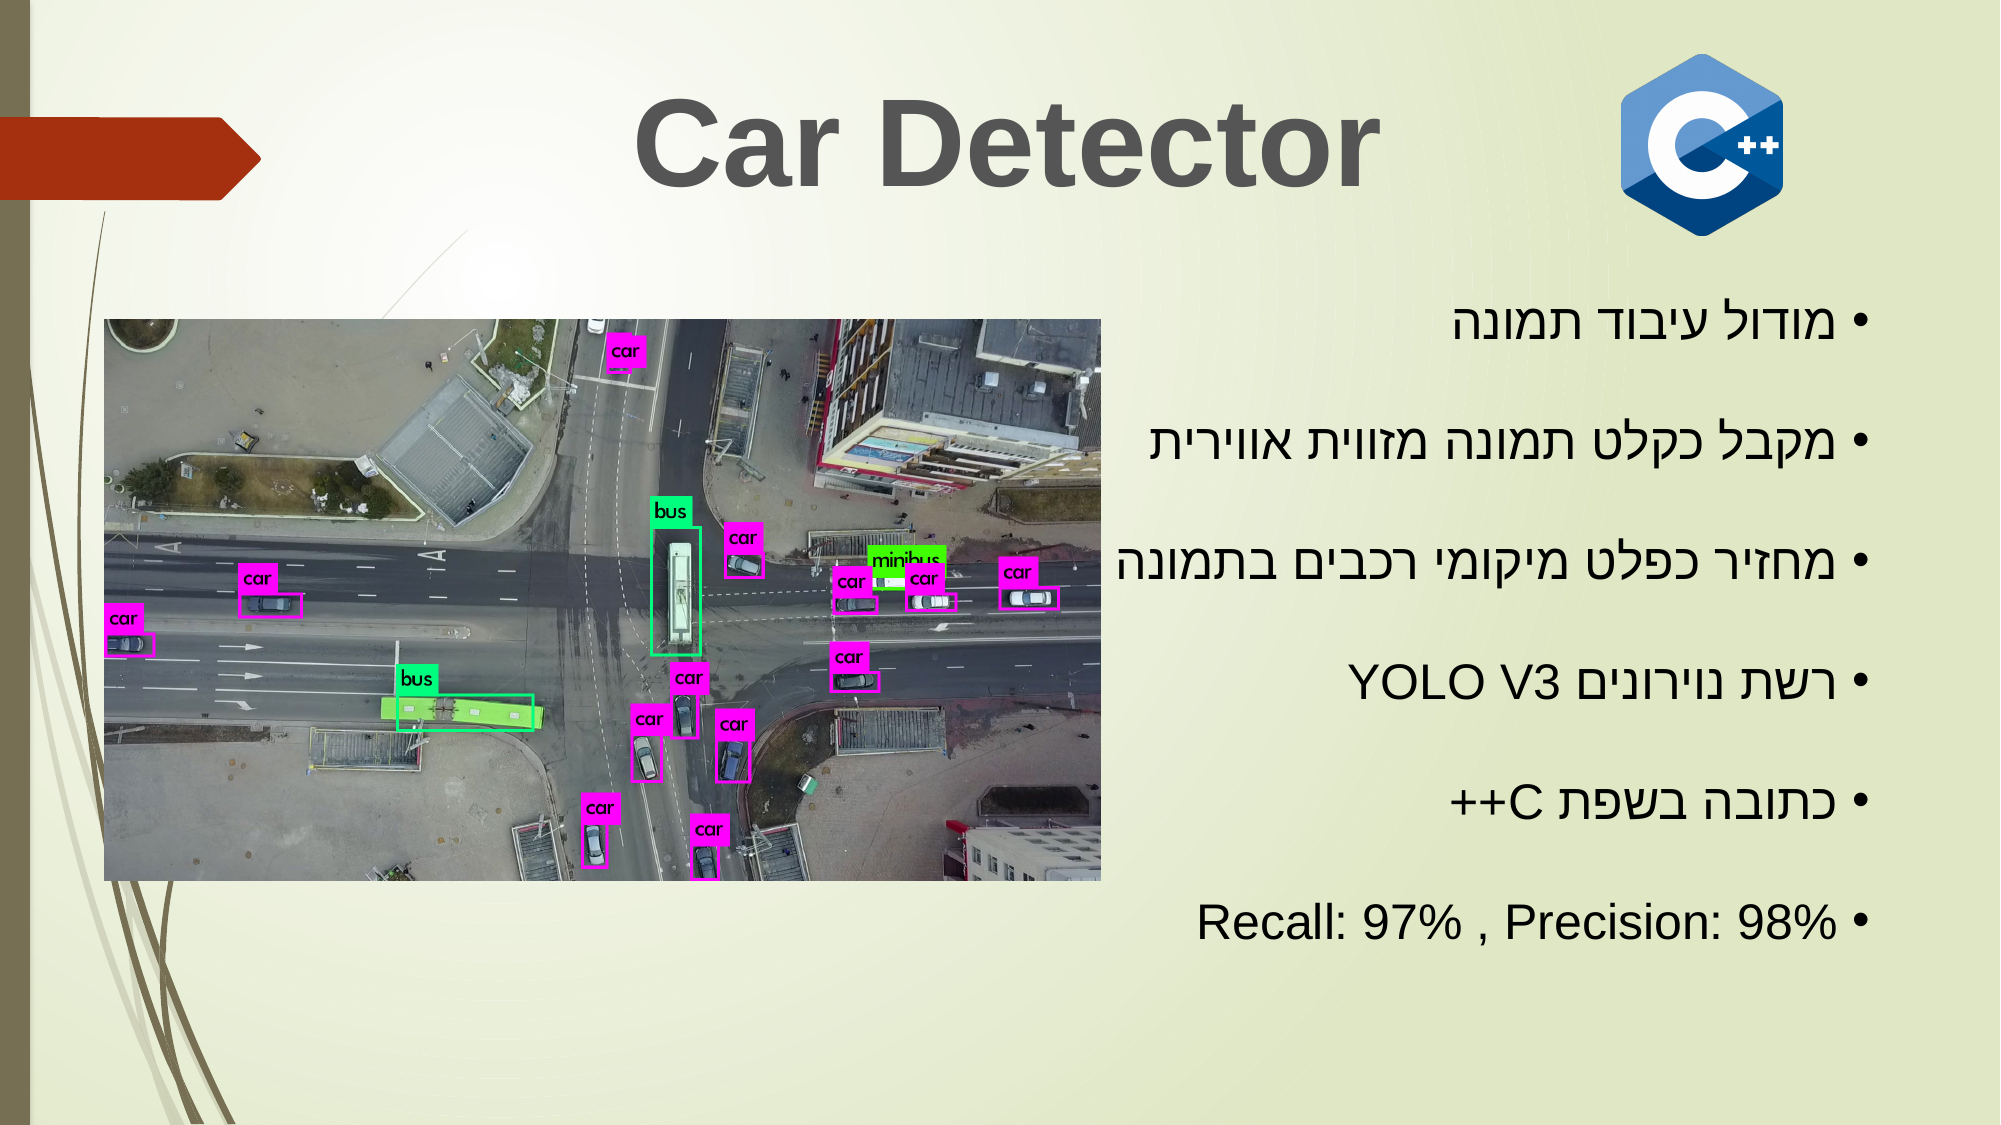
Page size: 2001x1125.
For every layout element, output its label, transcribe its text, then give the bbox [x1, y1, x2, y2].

text_box מודול עיבוד תמונה מקבל כקלט תמונה מזווית אווירית מחזיר כפלט מיקומי רכבים בתמונה רשת נוירונים YOLO V3 כתובה בשפת C++ Recall: 97% , Precision: 98% [801, 282, 1885, 957]
text_box Car Detector [602, 54, 1398, 220]
picture [1620, 54, 1783, 237]
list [103, 319, 1101, 881]
